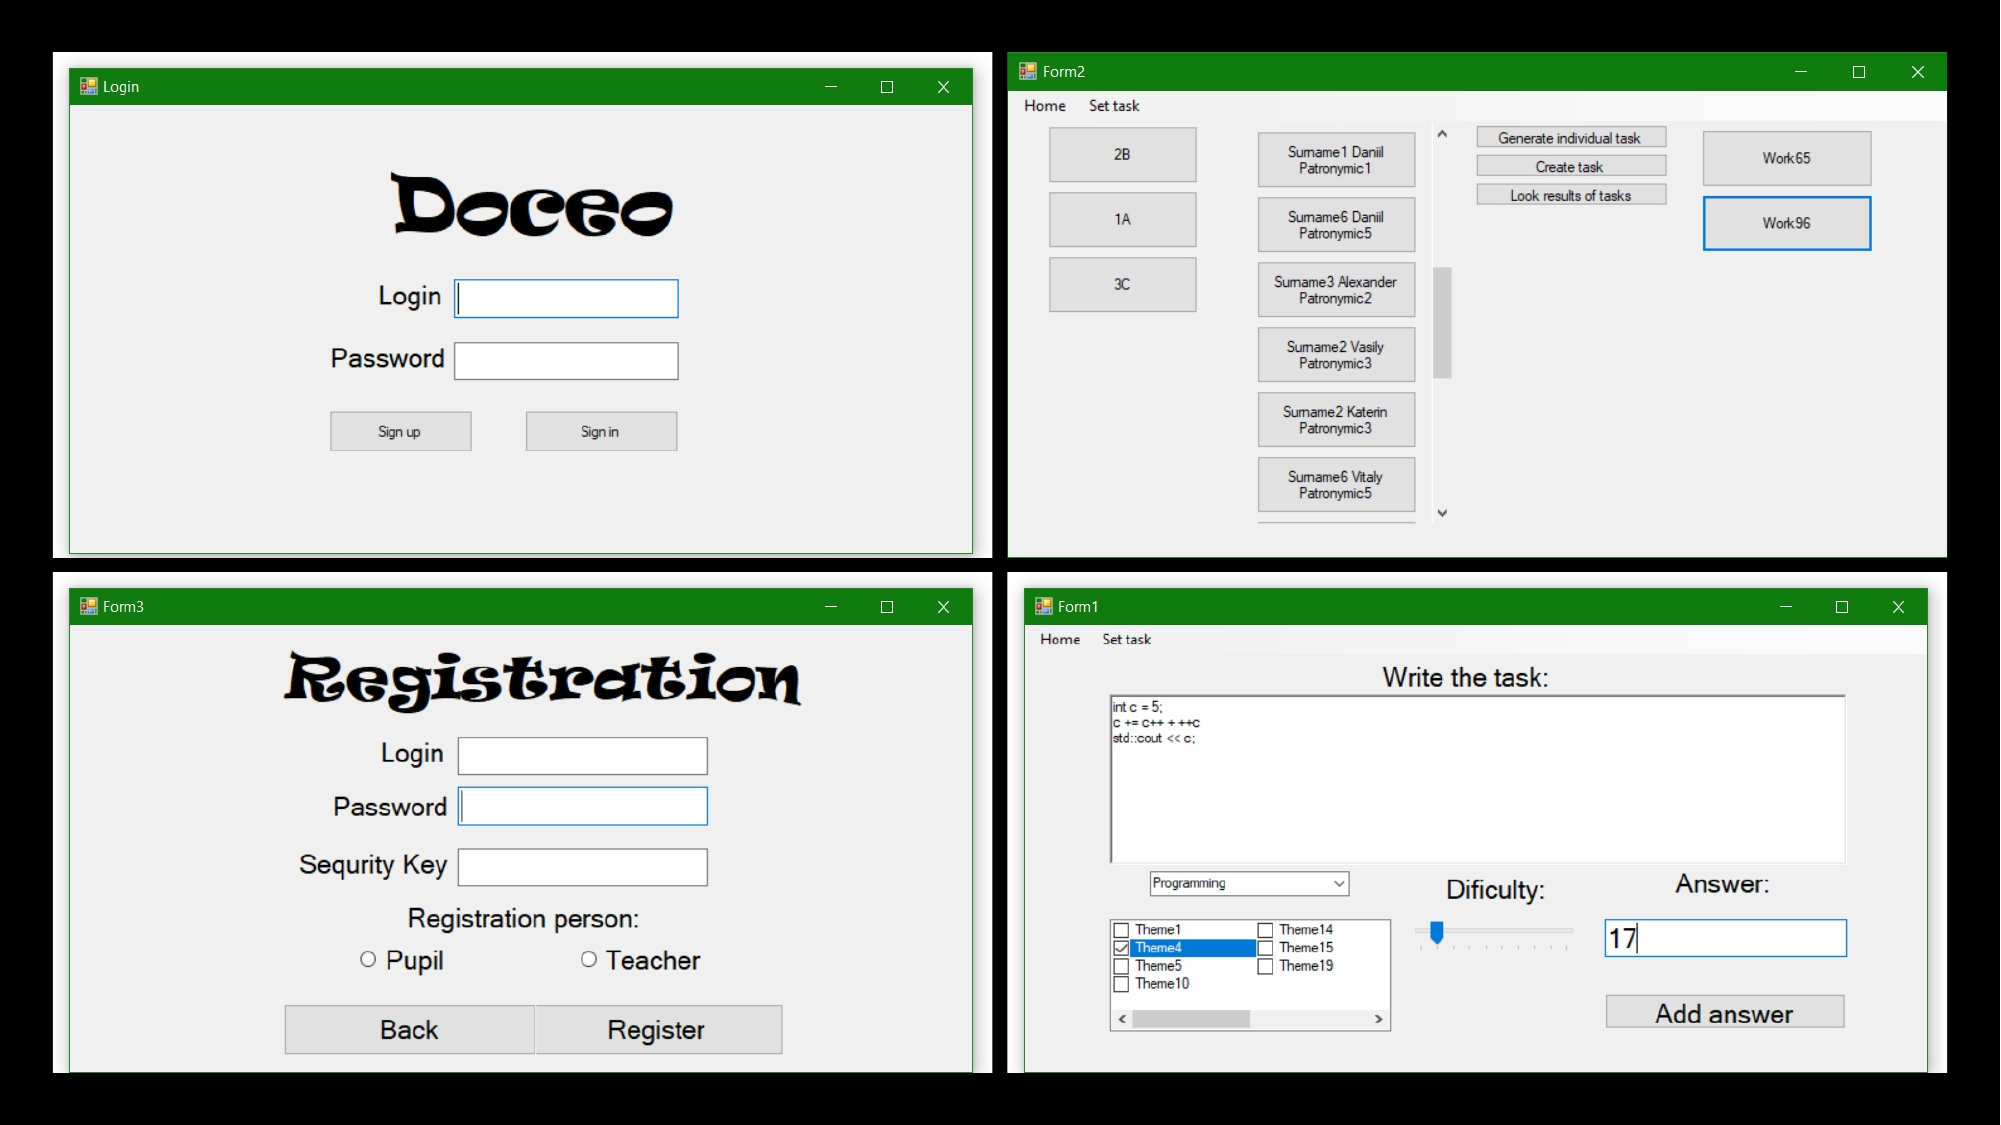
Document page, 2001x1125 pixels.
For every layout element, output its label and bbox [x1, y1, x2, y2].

picture [1007, 52, 1948, 559]
picture [52, 572, 993, 1073]
picture [52, 52, 993, 559]
picture [1007, 572, 1948, 1073]
